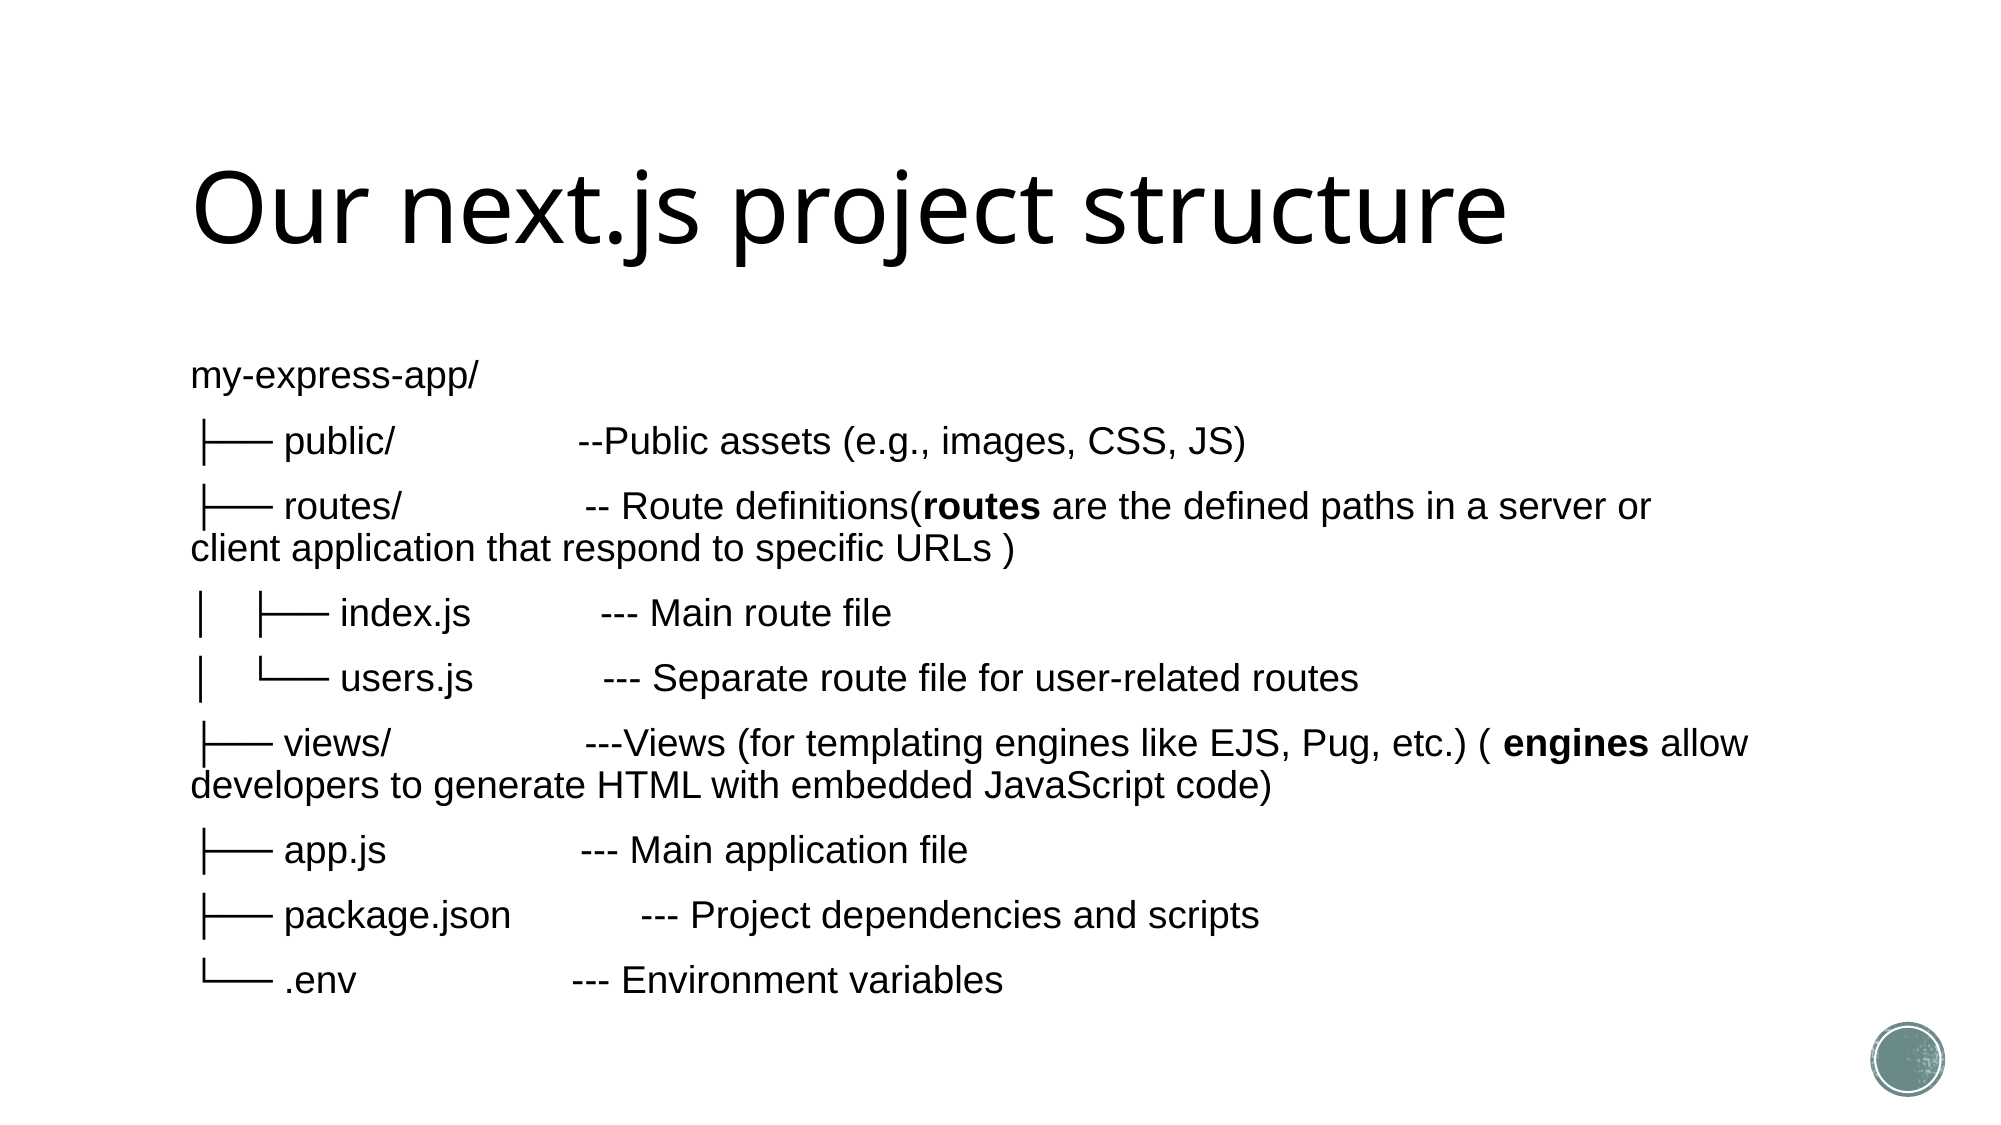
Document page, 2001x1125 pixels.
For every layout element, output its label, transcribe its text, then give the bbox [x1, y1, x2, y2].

title Our next.js project structure [175, 79, 1826, 344]
list my-express-app/ ├── public/ --Public assets (e.g., images, CSS, JS) ├── routes/ -- Route definitions(routes are the defined paths in a server or client application that respond to specific URLs ) │ ├── index.js --- Main route file │ └── users.js --- Separate route file for user-related routes ├── views/ ---Views (for templating engines like EJS, Pug, etc.) ( engines allow developers to generate HTML with embedded JavaScript code) ├── app.js --- Main application file ├── package.json --- Project dependencies and scripts └── .env --- Environment variables [175, 348, 1826, 1013]
